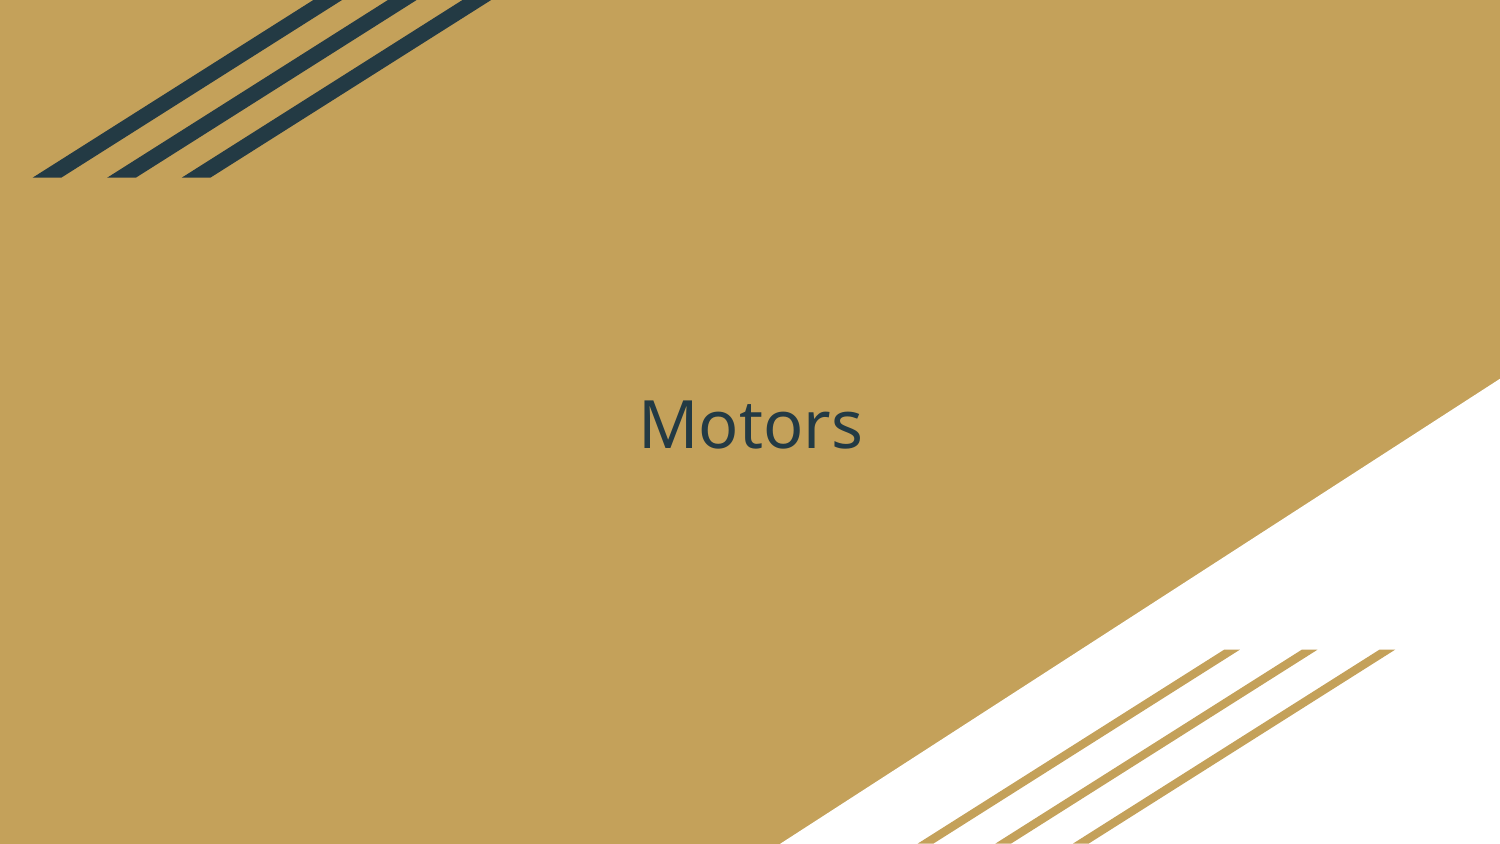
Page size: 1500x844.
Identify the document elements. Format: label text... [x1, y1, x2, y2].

title Motors [309, 286, 1192, 557]
